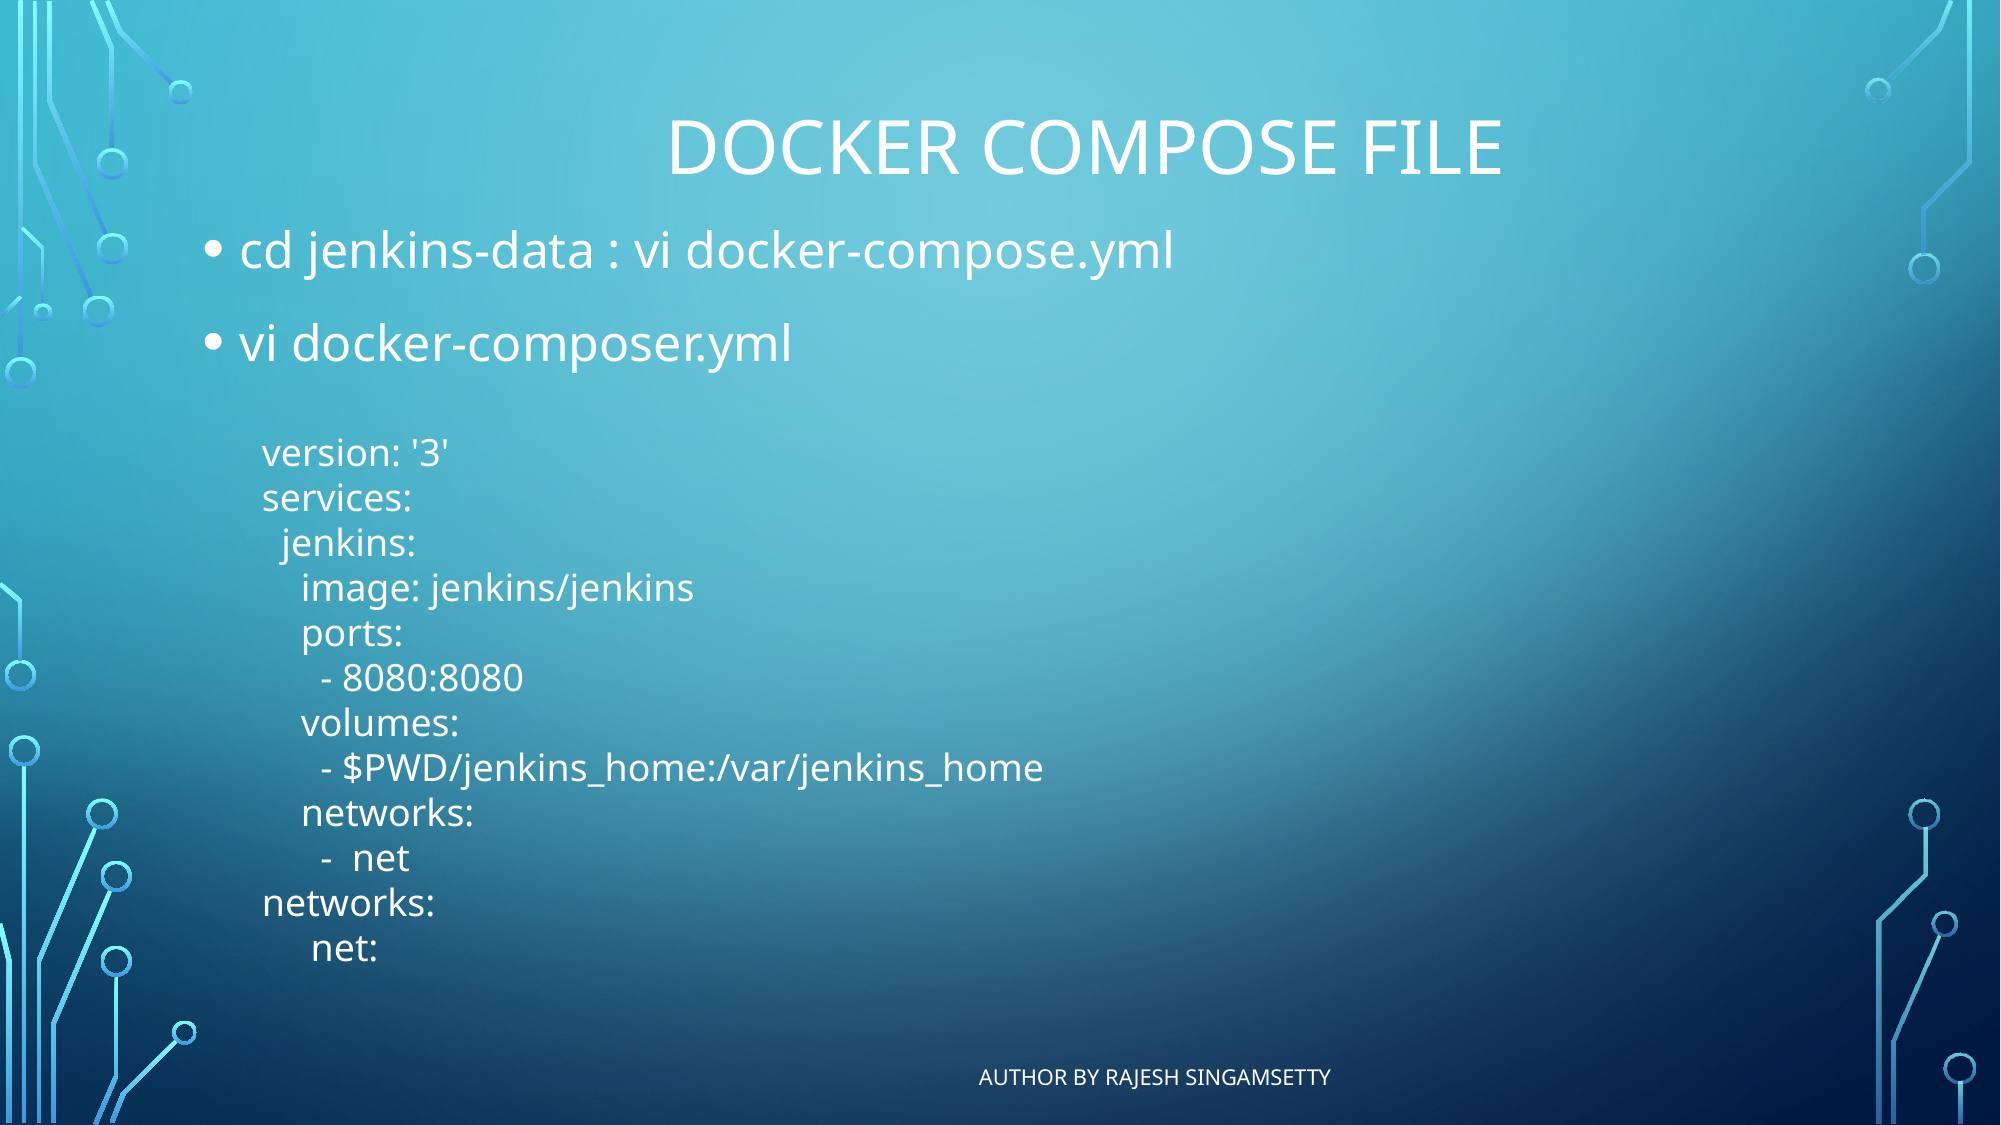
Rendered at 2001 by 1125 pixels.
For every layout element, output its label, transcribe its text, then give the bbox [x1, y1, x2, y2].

text_box version: '3' services: jenkins: image: jenkins/jenkins ports: - 8080:8080 volumes: - $PWD/jenkins_home:/var/jenkins_home networks: - net networks: net: [247, 421, 1500, 976]
title Docker compose file [650, 101, 1813, 198]
list cd jenkins-data : vi docker-compose.yml vi docker-composer.yml [187, 198, 1813, 1047]
footer Author By Rajesh Singamsetty [963, 1046, 1714, 1107]
